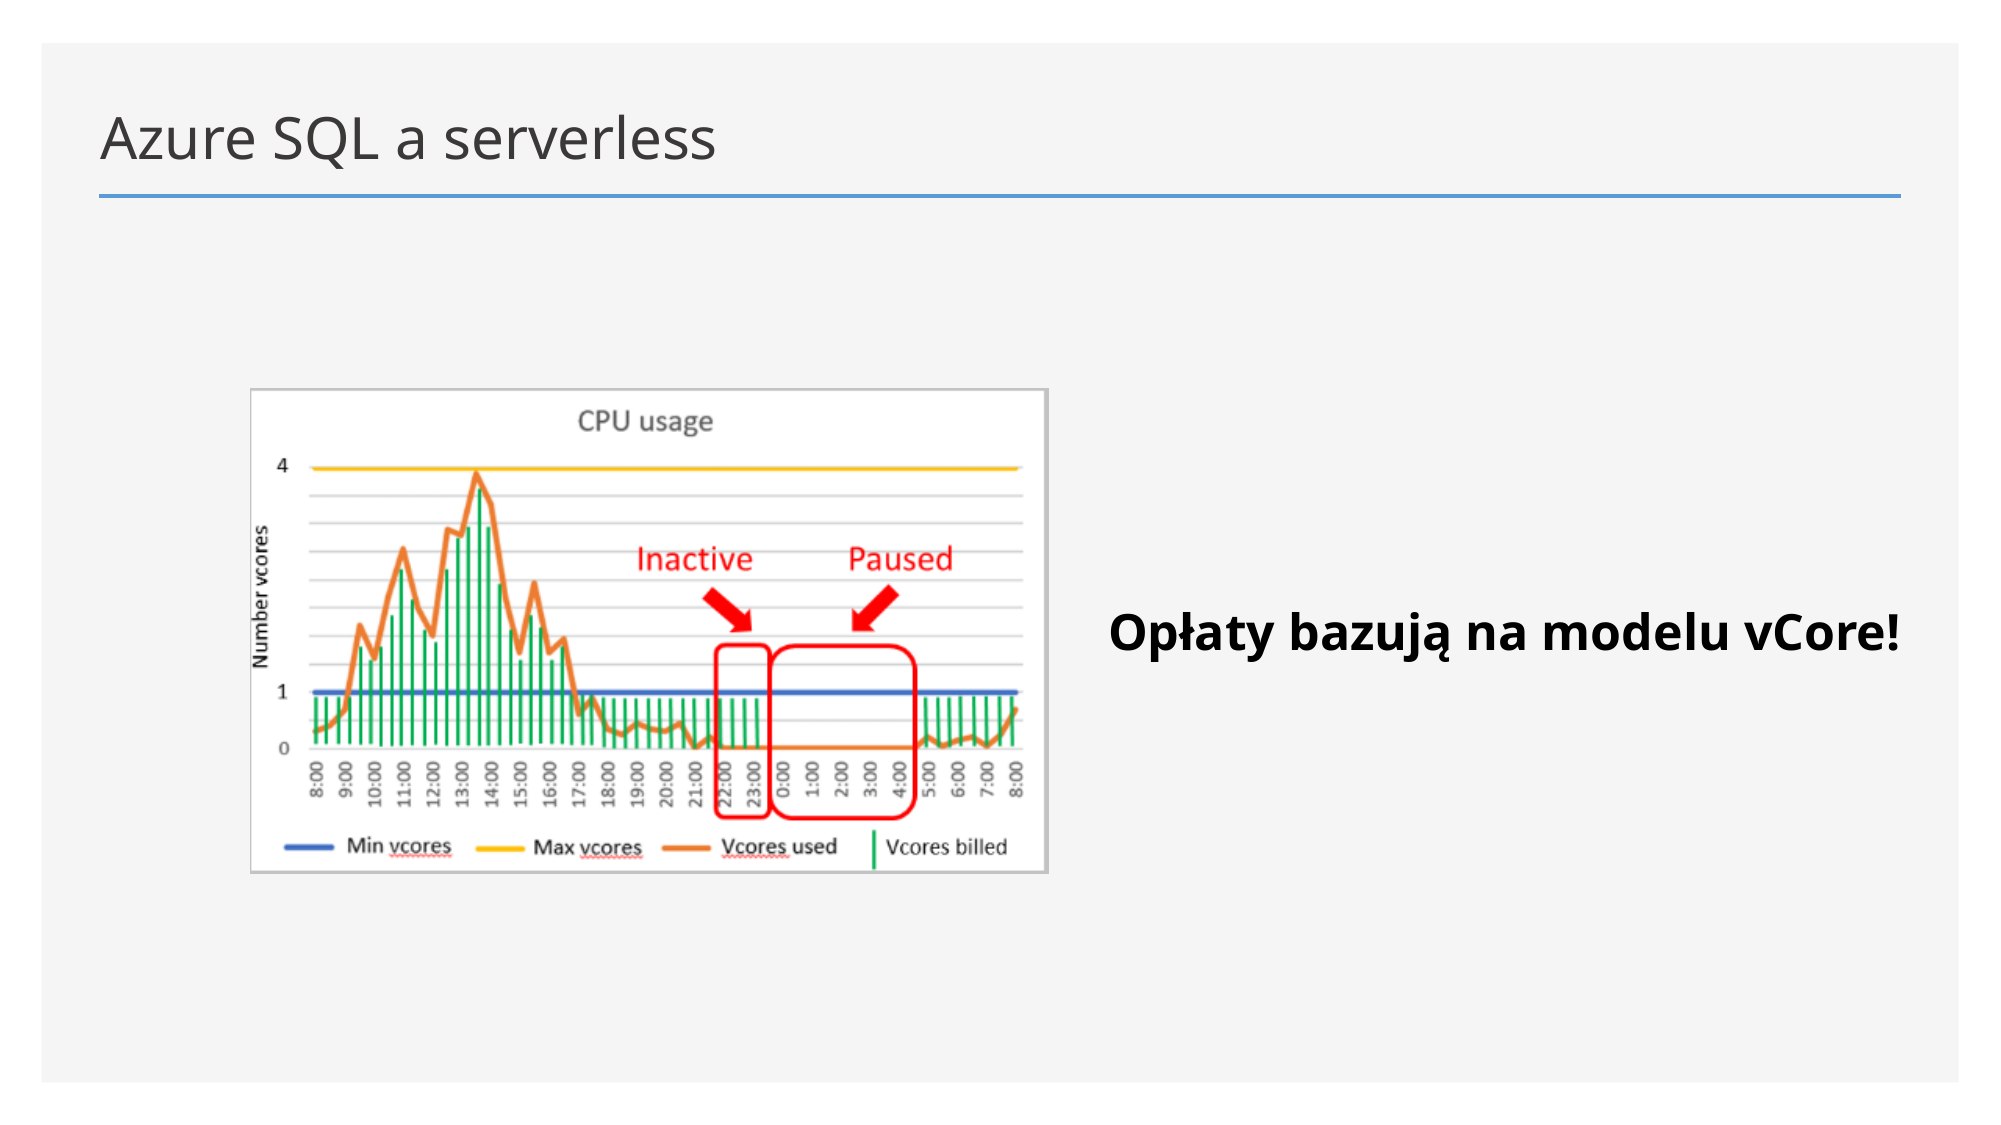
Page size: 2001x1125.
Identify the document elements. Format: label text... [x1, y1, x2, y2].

text_box Opłaty bazują na modelu vCore! [1093, 593, 1916, 668]
picture [250, 388, 1049, 874]
title Azure SQL a serverless [85, 73, 1214, 179]
